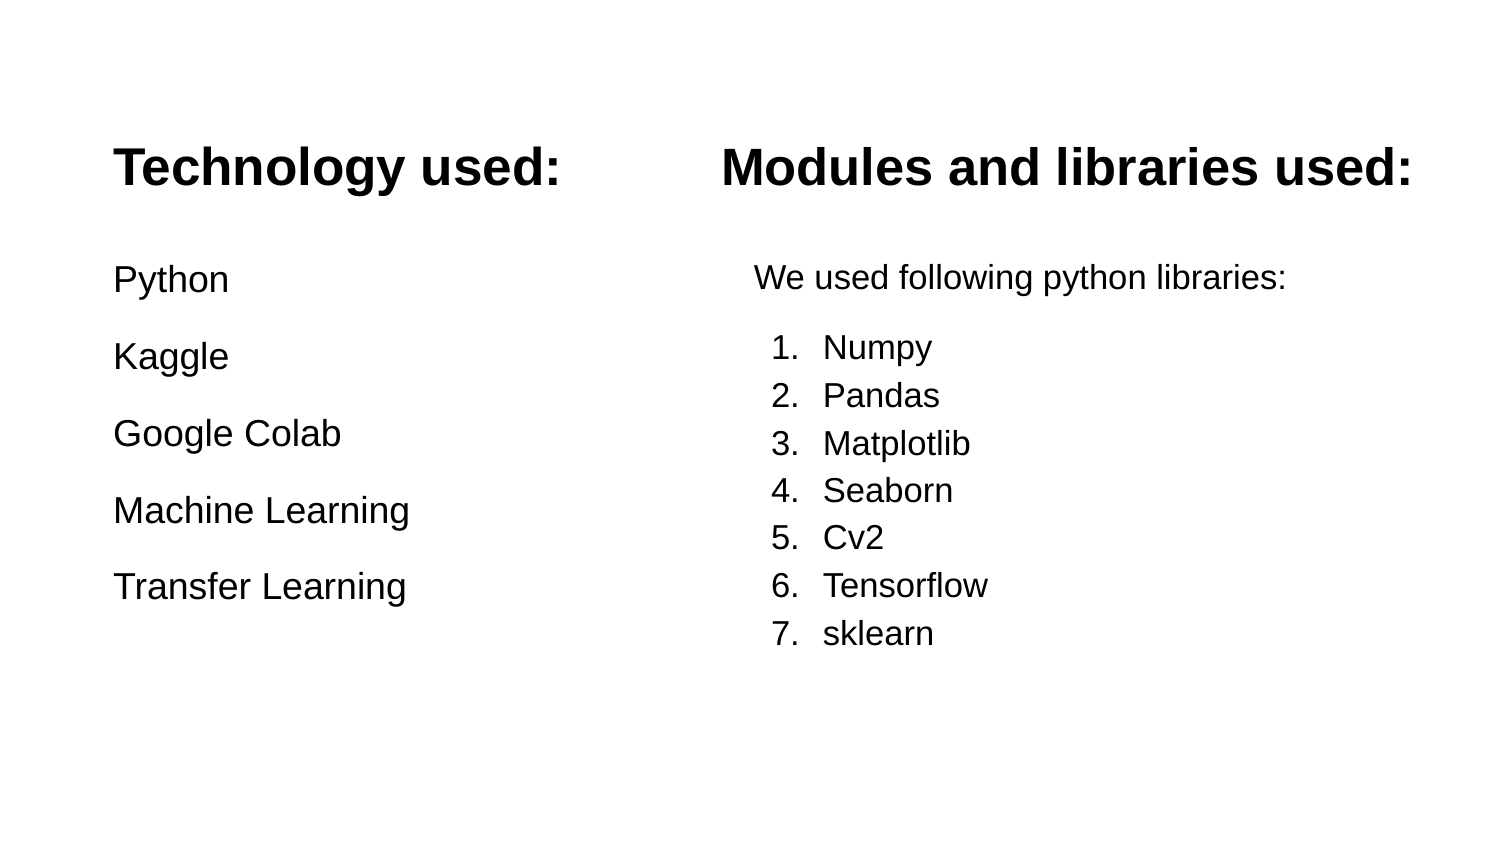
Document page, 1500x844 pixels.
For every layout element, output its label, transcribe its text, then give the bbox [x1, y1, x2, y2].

list We used following python libraries: Numpy Pandas Matplotlib Seaborn Cv2 Tensorflow sklearn [738, 233, 1421, 670]
list Python Kaggle Google Colab Machine Learning Transfer Learning [98, 233, 707, 630]
title Technology used: [98, 117, 657, 212]
title Modules and libraries used: [706, 117, 1451, 212]
